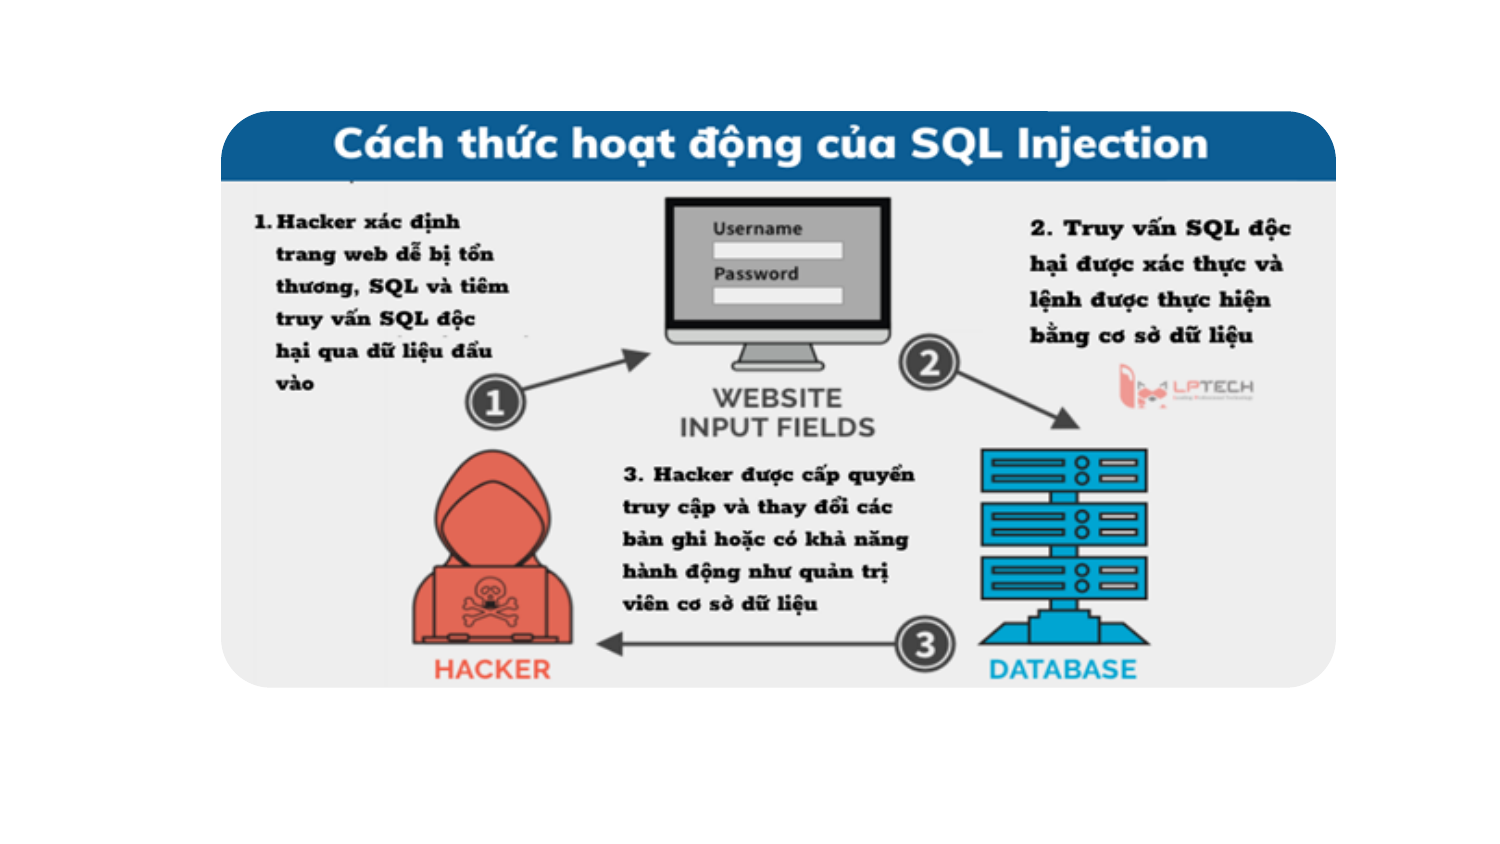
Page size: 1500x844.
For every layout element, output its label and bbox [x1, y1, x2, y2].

picture [221, 111, 1336, 688]
